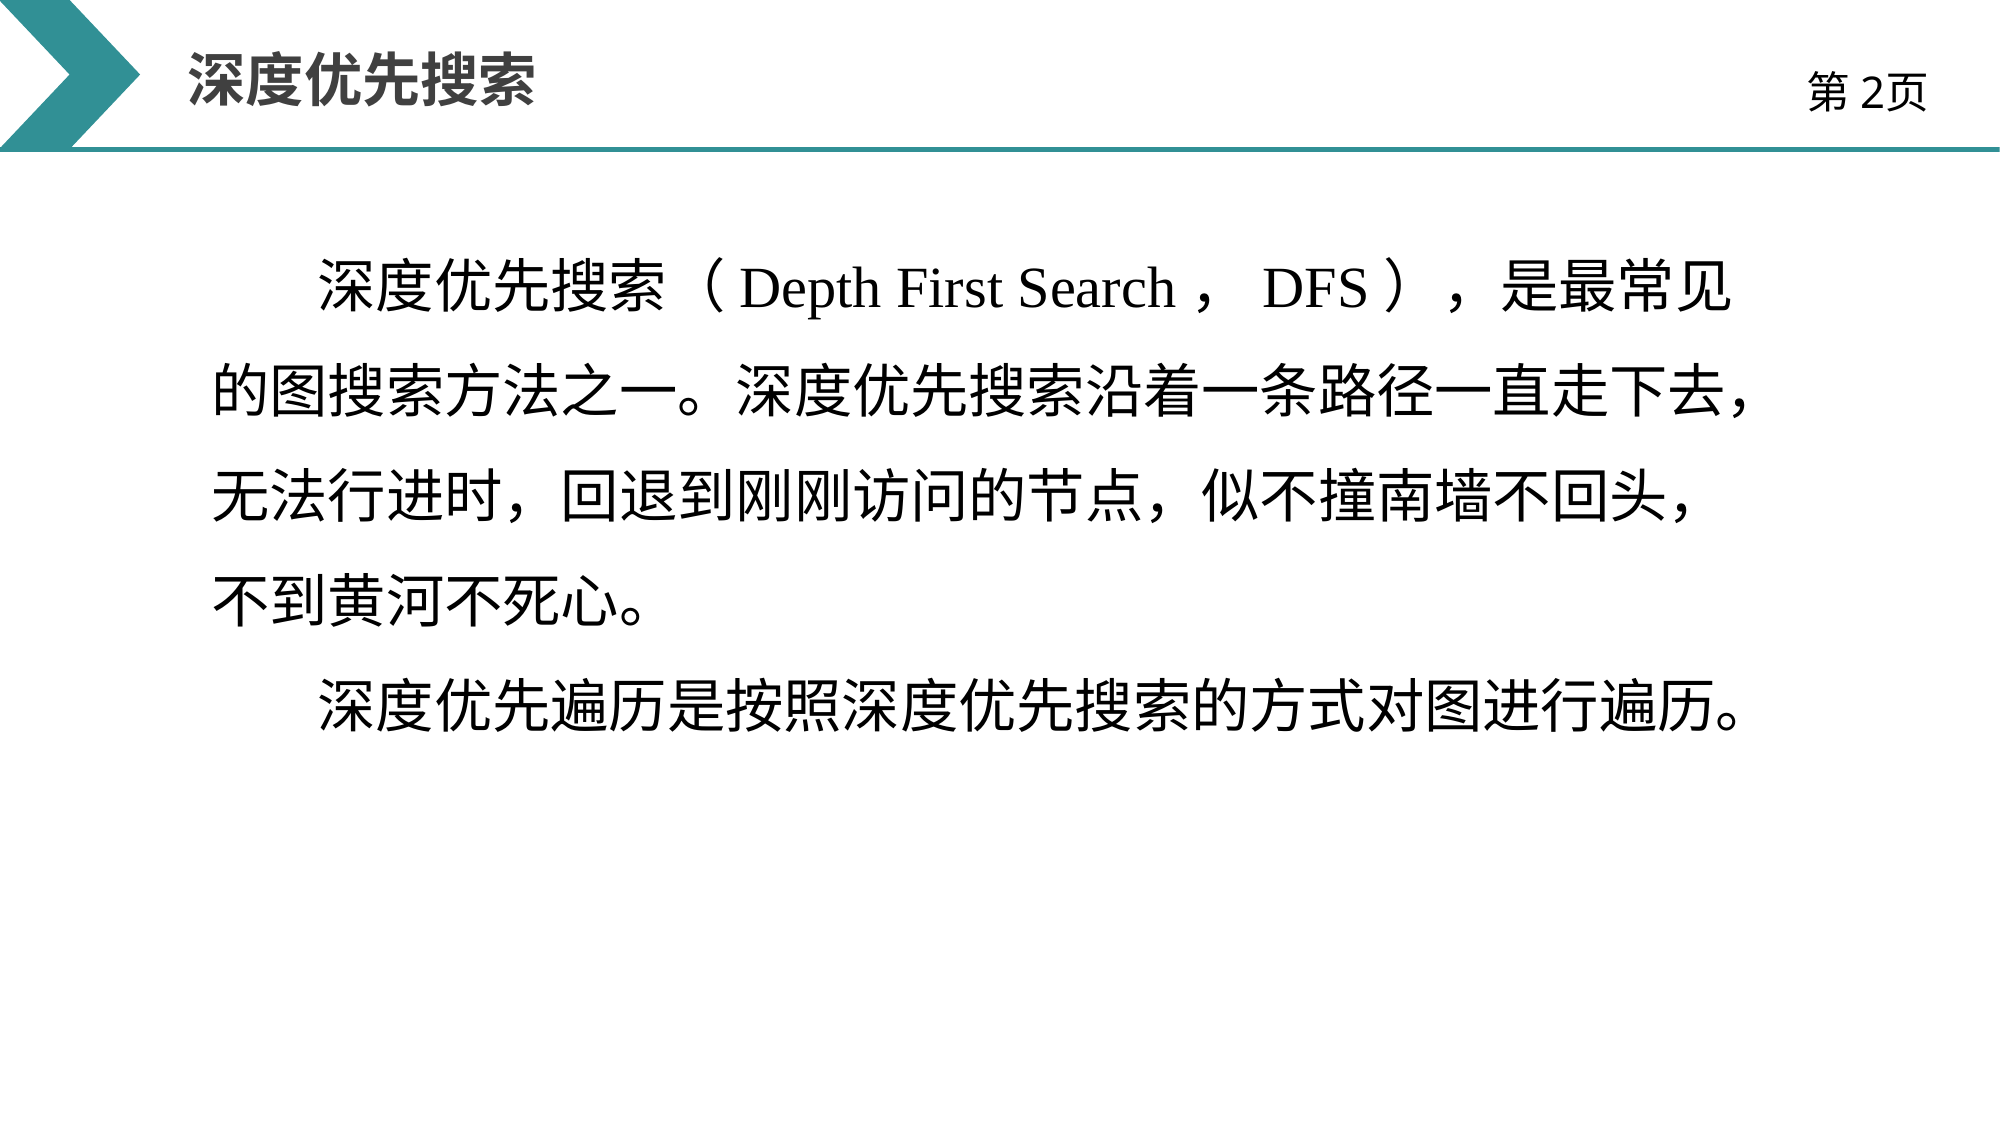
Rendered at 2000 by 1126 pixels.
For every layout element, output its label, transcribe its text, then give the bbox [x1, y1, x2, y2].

text_box 深度优先搜索（Depth First Search，DFS），是最常见的图搜索方法之一。深度优先搜索沿着一条路径一直走下去，无法行进时，回退到刚刚访问的节点，似不撞南墙不回头，不到黄河不死心。 深度优先遍历是按照深度优先搜索的方式对图进行遍历。 [196, 206, 1768, 747]
text_box [0, 0, 142, 148]
text_box 深度优先搜索 [173, 35, 823, 121]
